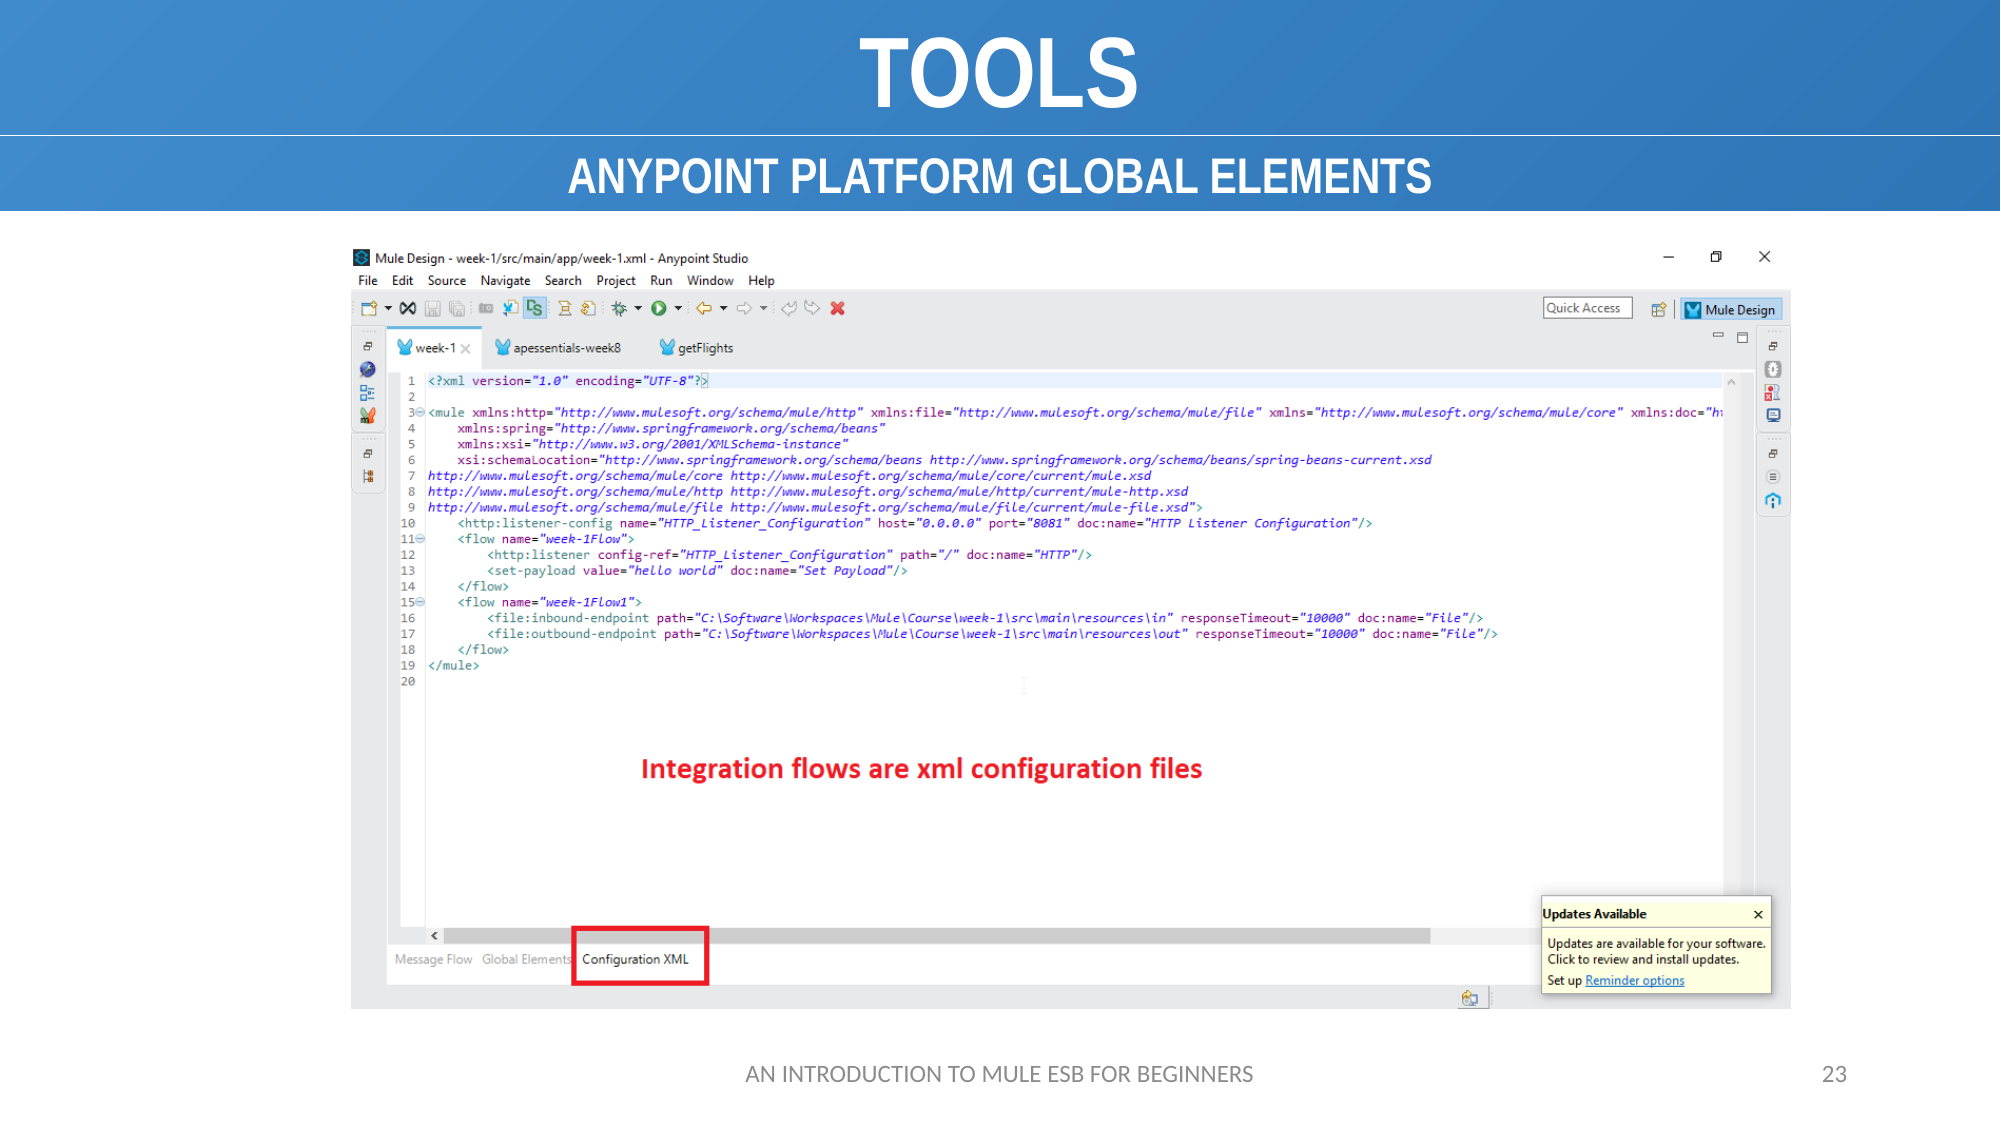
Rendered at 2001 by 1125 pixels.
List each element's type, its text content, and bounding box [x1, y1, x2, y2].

text_box ANYPOINT PLATFORM GLOBAL ELEMENTS [0, 136, 2000, 211]
picture [351, 246, 1791, 1009]
slide_number 23 [1412, 1042, 1863, 1103]
text_box TOOLS [0, 0, 2000, 135]
footer AN INTRODUCTION TO MULE ESB FOR BEGINNERS [662, 1042, 1338, 1103]
